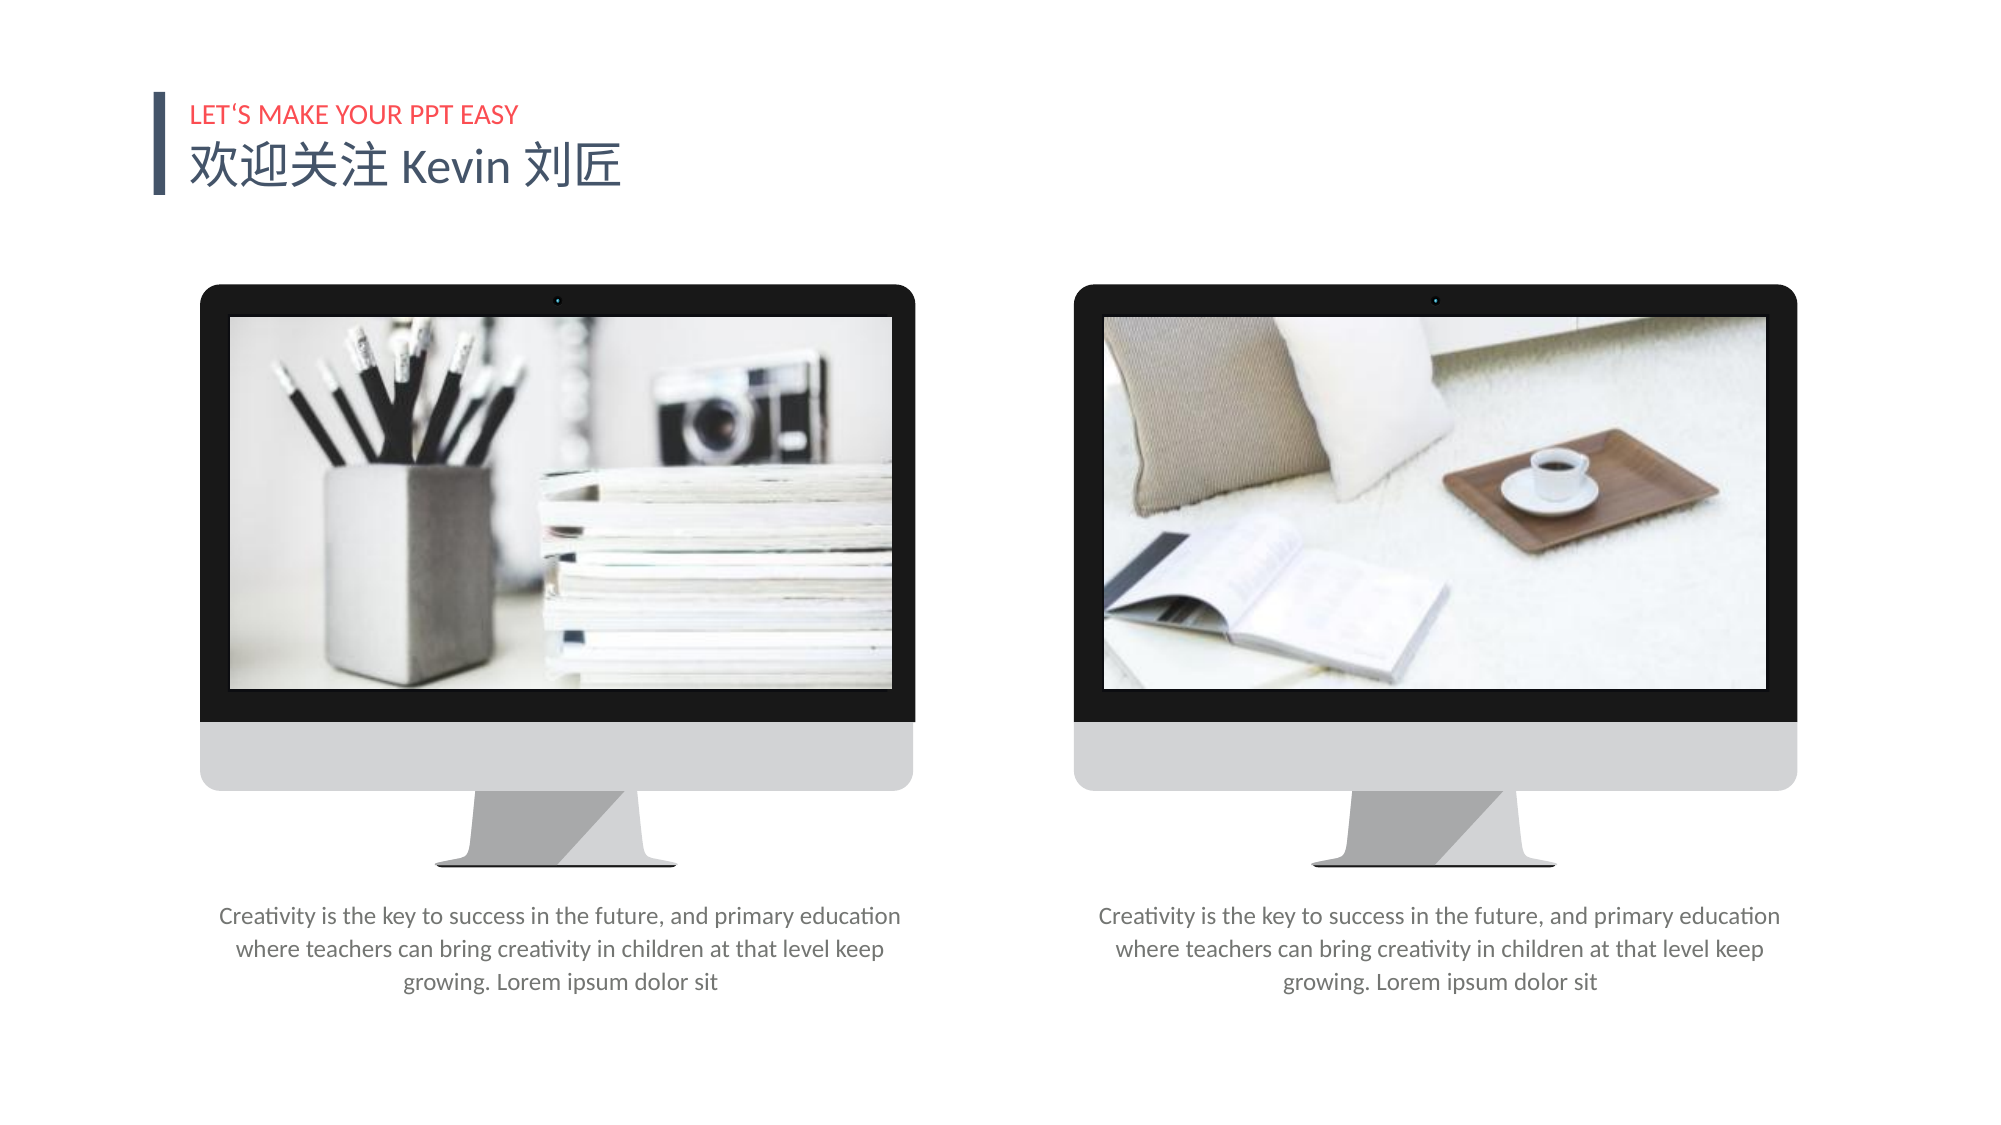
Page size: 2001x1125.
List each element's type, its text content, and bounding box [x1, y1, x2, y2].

picture [1104, 317, 1766, 689]
text_box Creativity is the key to success in the future, and primary education where teachers can bring creativity in children at that level keep growing. Lorem ipsum dolor sit [198, 889, 924, 1003]
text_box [200, 284, 916, 868]
text_box Creativity is the key to success in the future, and primary education where teachers can bring creativity in children at that level keep growing. Lorem ipsum dolor sit [1077, 889, 1804, 1003]
text_box 欢迎关注Kevin刘匠 [174, 137, 1326, 201]
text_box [1073, 284, 1798, 868]
text_box [153, 91, 166, 195]
text_box LET‘S MAKE YOUR PPT EASY [174, 88, 893, 138]
picture [229, 317, 892, 689]
